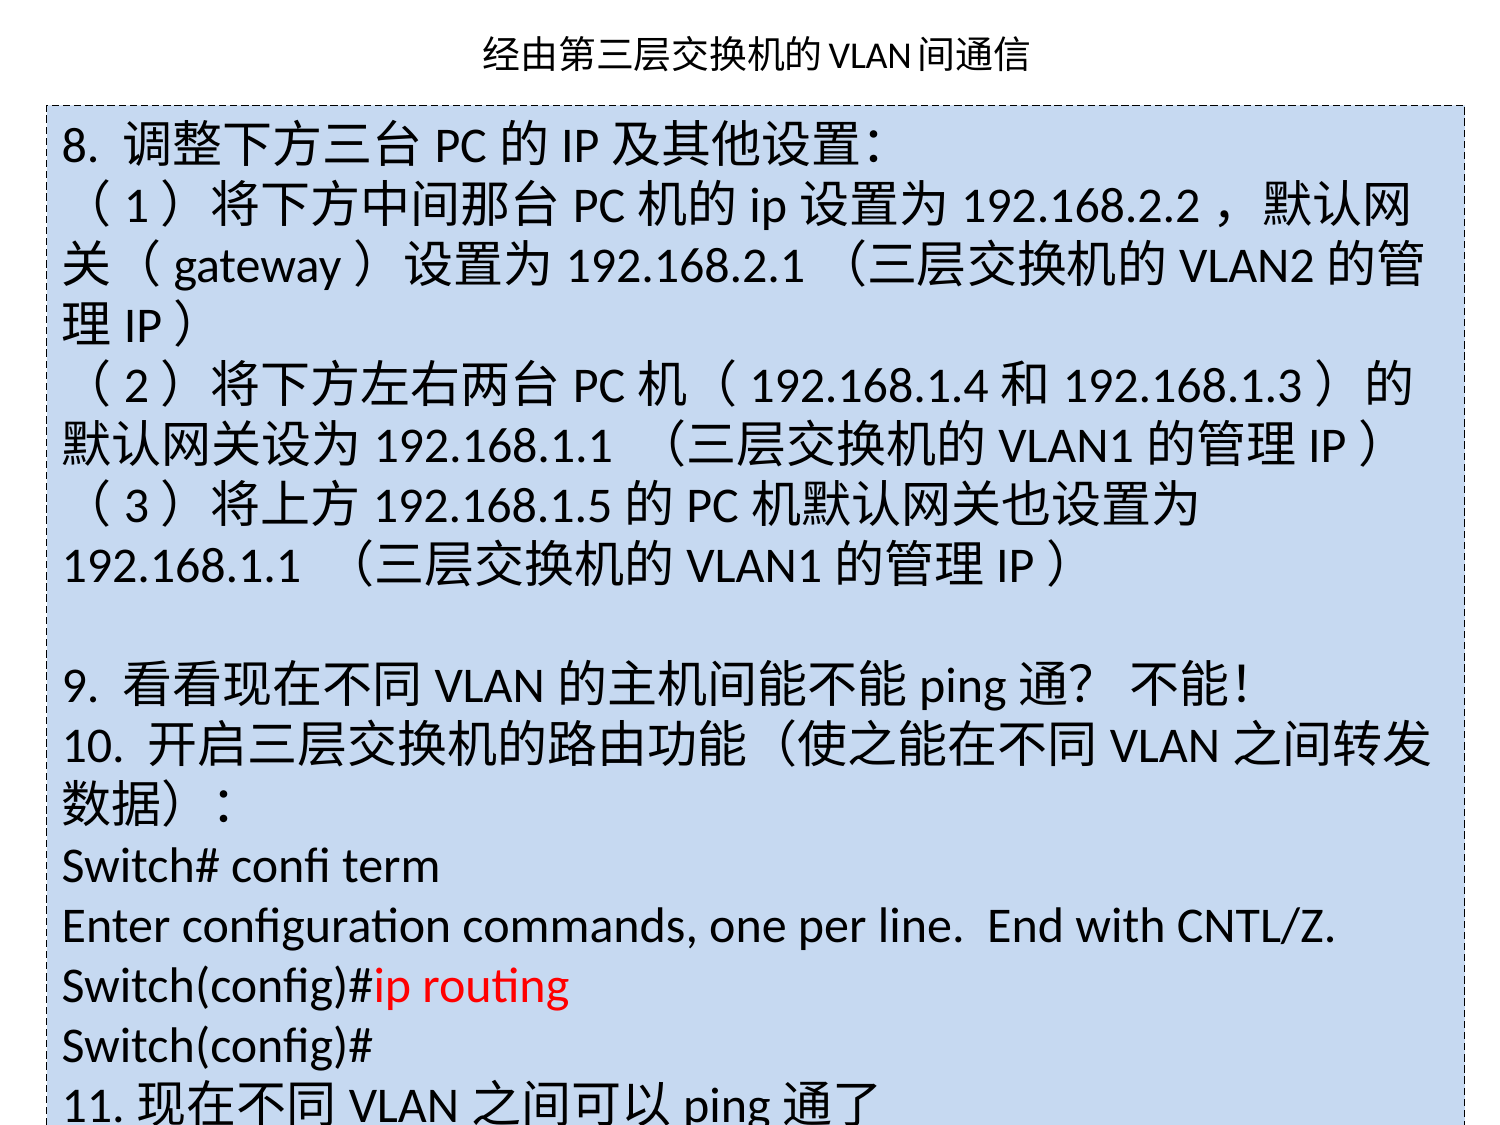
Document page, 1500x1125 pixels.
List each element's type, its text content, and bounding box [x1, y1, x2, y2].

text_box 8. 调整下方三台PC的IP及其他设置： （1）将下方中间那台PC机的ip设置为192.168.2.2，默认网关（gateway）设置为192.168.2.1（三层交换机的VLAN2的管理IP） （2）将下方左右两台PC机（192.168.1.4和192.168.1.3）的默认网关设为192.168.1.1 （三层交换机的VLAN1的管理IP） （3）将上方192.168.1.5的PC机默认网关也设置为192.168.1.1 （三层交换机的VLAN1的管理IP） 9. 看看现在不同VLAN的主机间能不能ping通？ 不能！ 10. 开启三层交换机的路由功能（使之能在不同VLAN之间转发数据）： Switch# confi term Enter configuration commands, one per line. End with CNTL/Z. Switch(config)#ip routing Switch(config)# 11.现在不同VLAN之间可以ping通了 [46, 105, 1465, 1125]
title 经由第三层交换机的VLAN间通信 [82, 23, 1432, 84]
